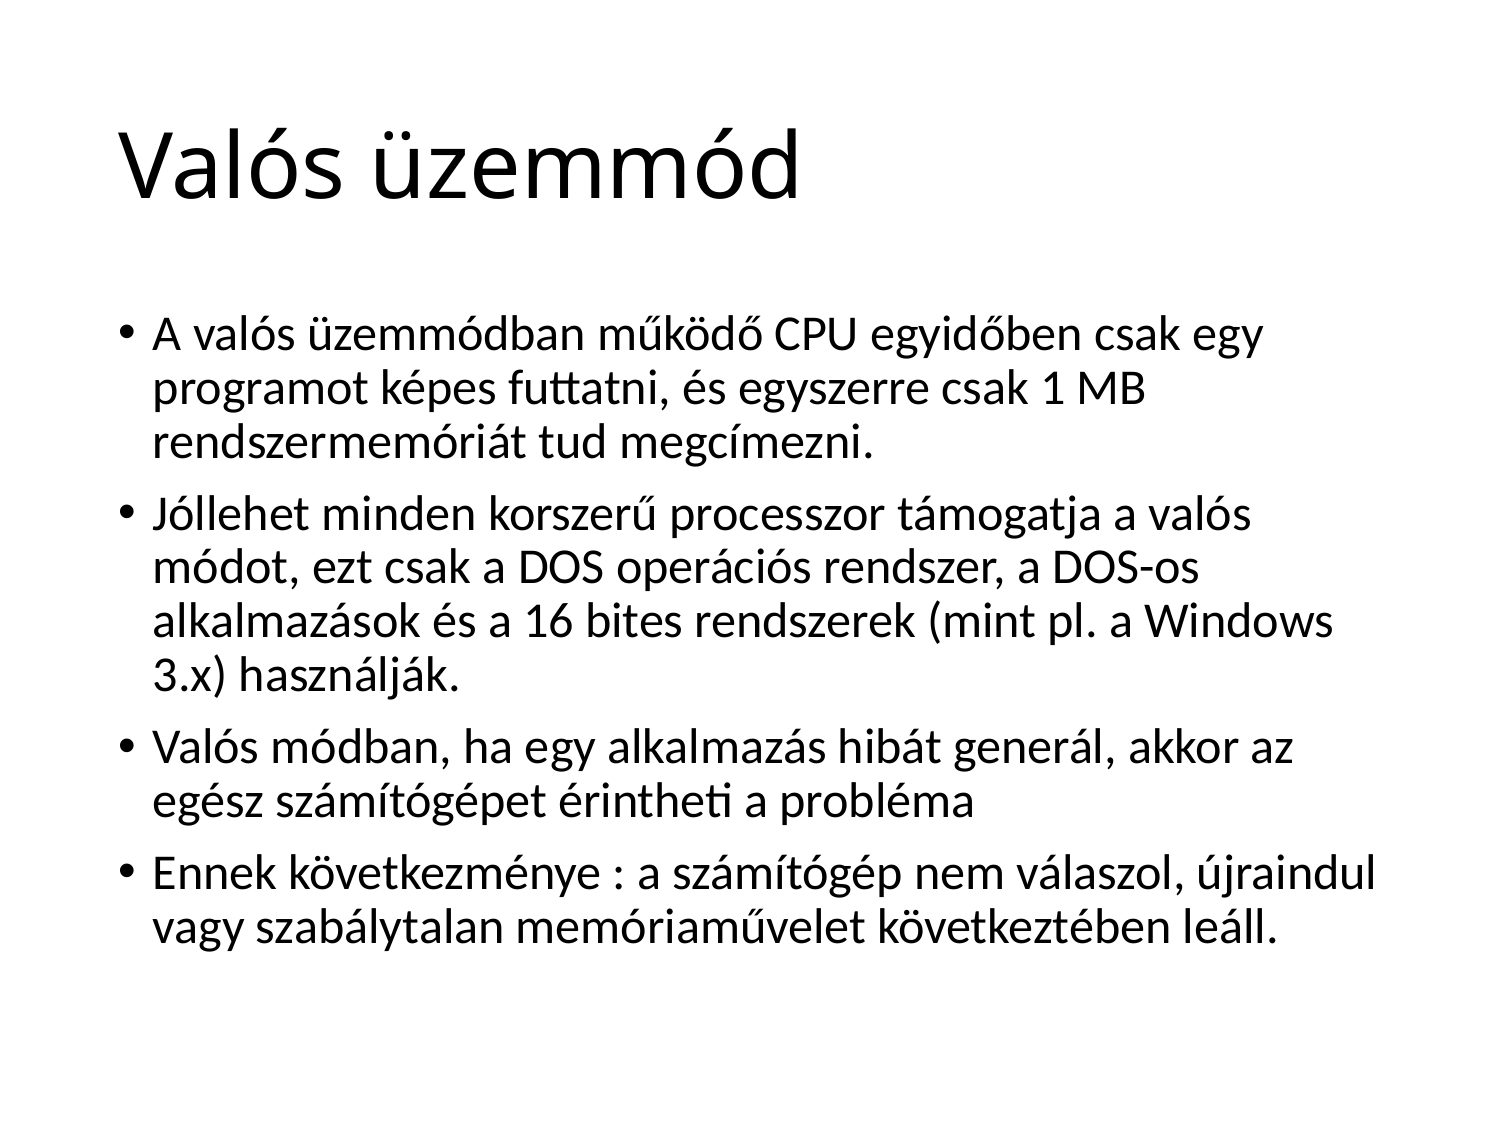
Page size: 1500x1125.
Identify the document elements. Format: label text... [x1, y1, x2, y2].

title Valós üzemmód [103, 59, 1397, 278]
list A valós üzemmódban működő CPU egyidőben csak egy programot képes futtatni, és egyszerre csak 1 MB rendszermemóriát tud megcímezni. Jóllehet minden korszerű processzor támogatja a valós módot, ezt csak a DOS operációs rendszer, a DOS-os alkalmazások és a 16 bites rendszerek (mint pl. a Windows 3.x) használják. Valós módban, ha egy alkalmazás hibát generál, akkor az egész számítógépet érintheti a probléma Ennek következménye : a számítógép nem válaszol, újraindul vagy szabálytalan memóriaművelet következtében leáll. [103, 299, 1397, 1014]
